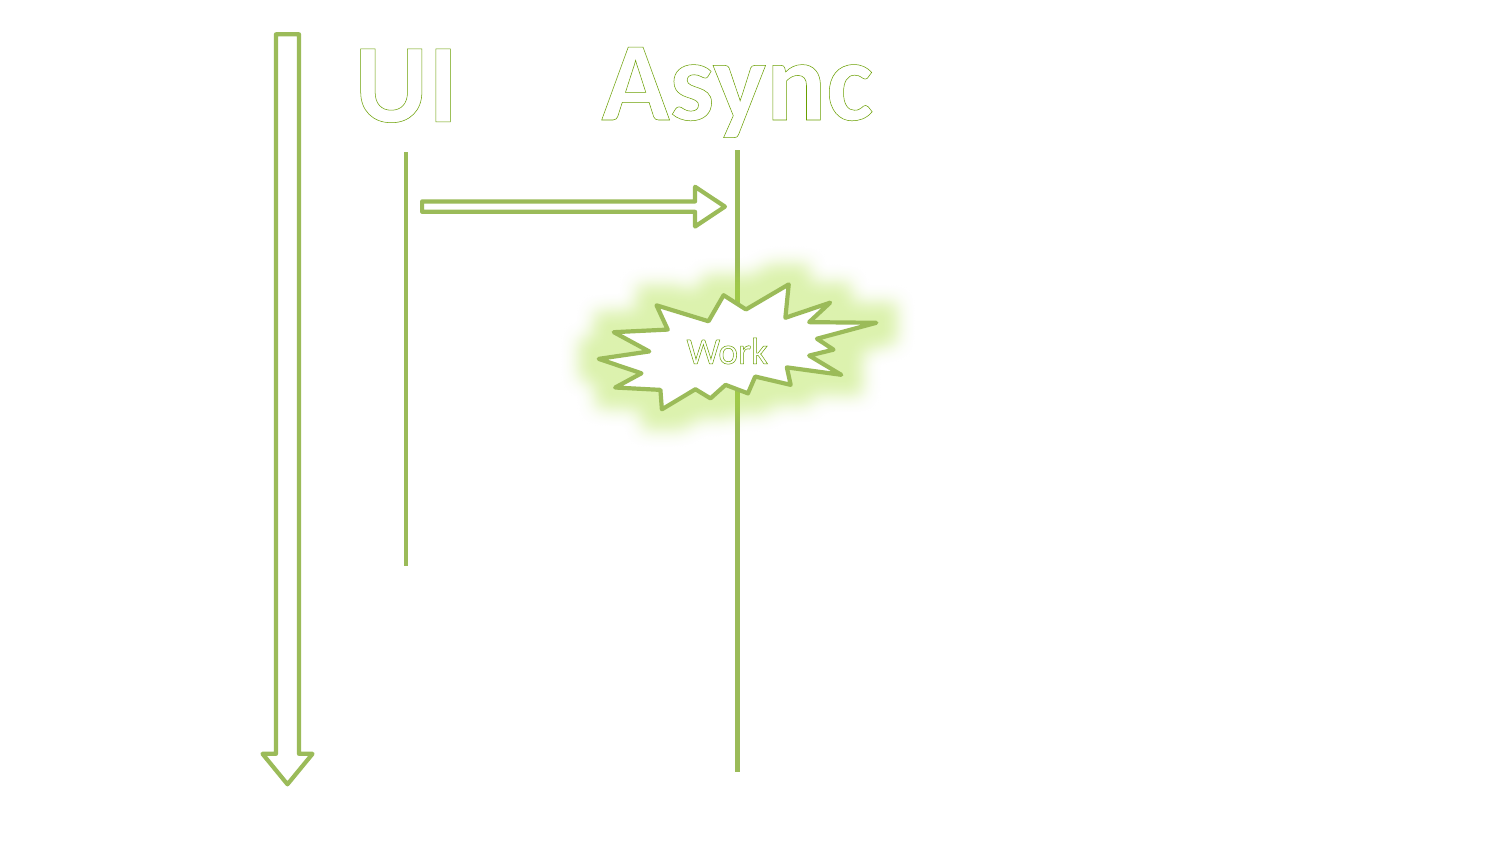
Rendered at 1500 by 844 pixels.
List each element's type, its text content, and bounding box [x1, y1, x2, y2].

text_box Work [596, 293, 733, 412]
text_box Async [584, 0, 891, 152]
text_box Work [741, 282, 879, 396]
text_box UI [337, 0, 475, 154]
text_box [420, 184, 728, 229]
text_box [260, 32, 315, 787]
